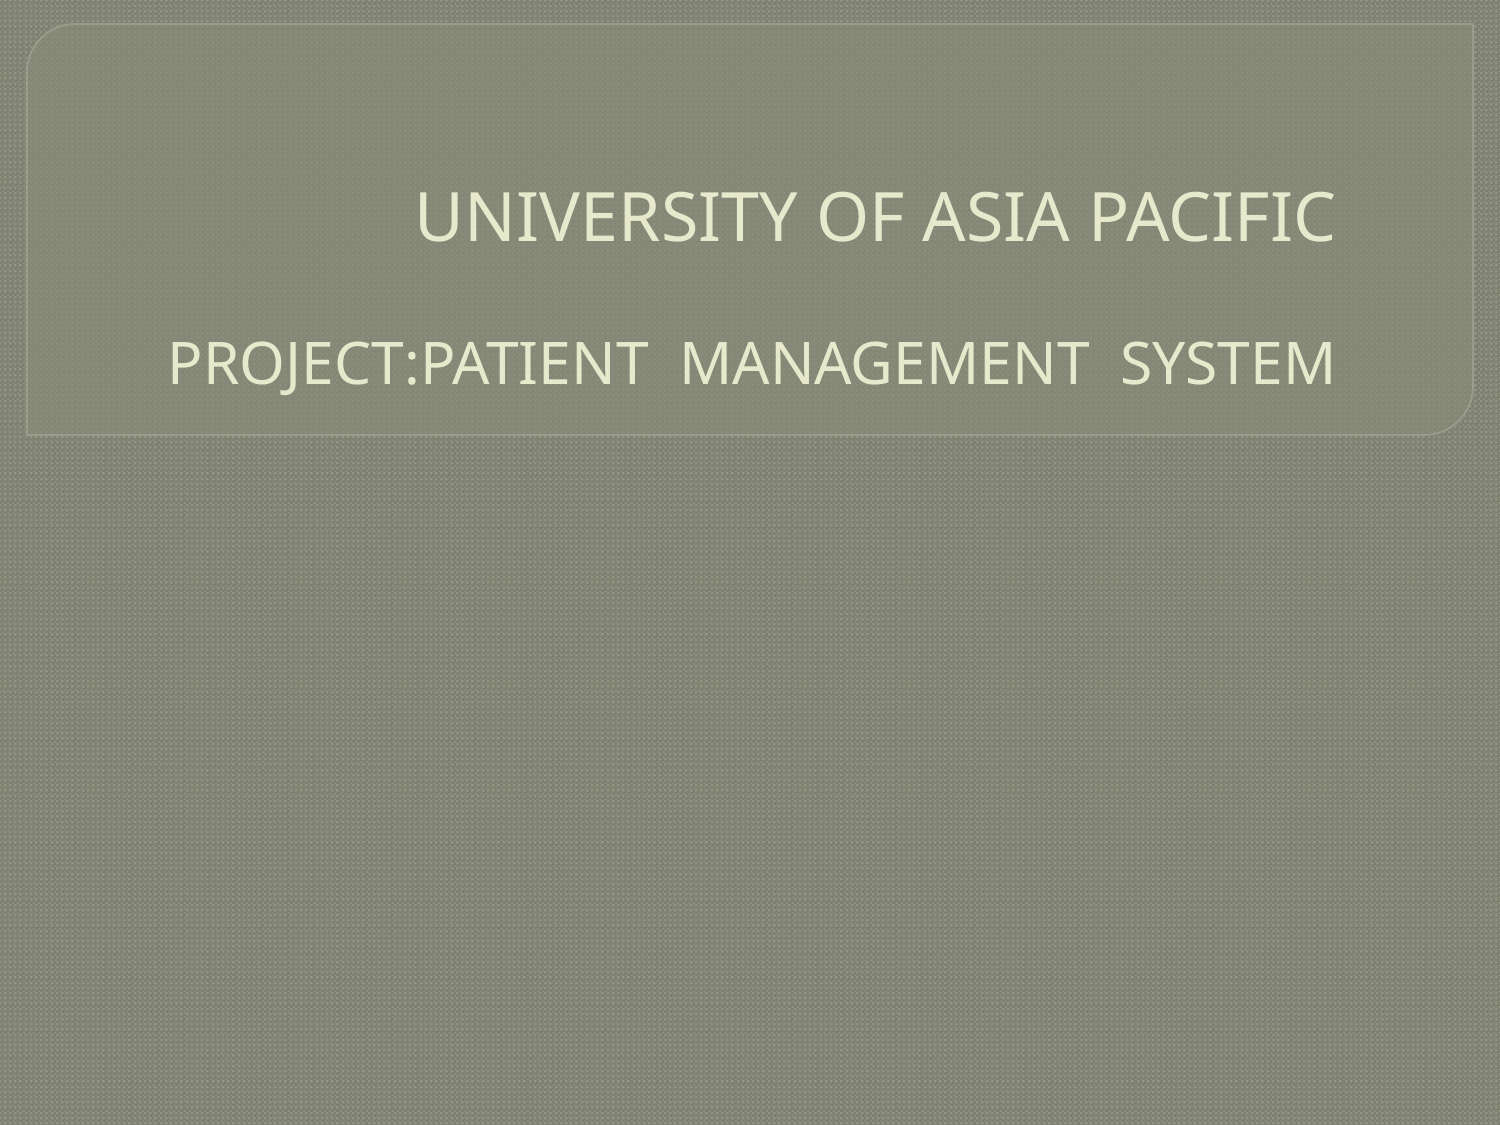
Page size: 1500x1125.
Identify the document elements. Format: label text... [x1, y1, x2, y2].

title UNIVERSITY OF ASIA PACIFIC PROJECT:PATIENT MANAGEMENT SYSTEM [99, 162, 1375, 404]
